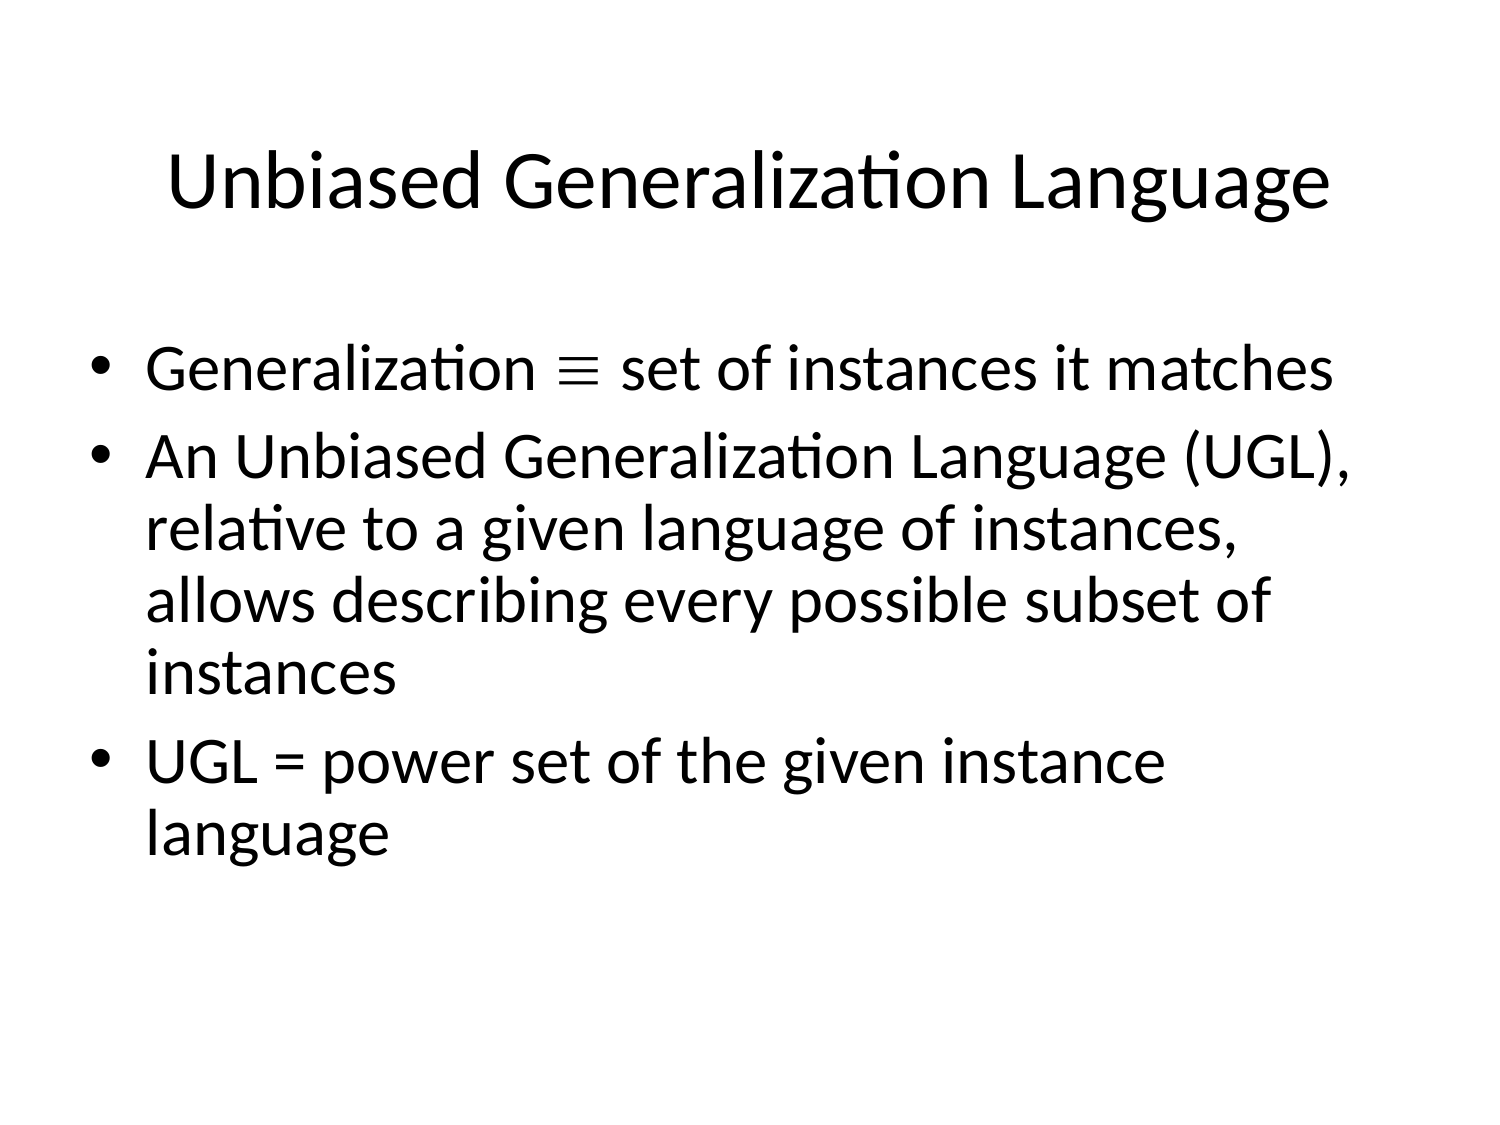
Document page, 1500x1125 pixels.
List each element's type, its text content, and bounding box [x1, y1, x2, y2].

list Generalization  set of instances it matches An Unbiased Generalization Language (UGL), relative to a given language of instances, allows describing every possible subset of instances UGL = power set of the given instance language [75, 324, 1425, 1000]
title Unbiased Generalization Language [75, 62, 1425, 288]
